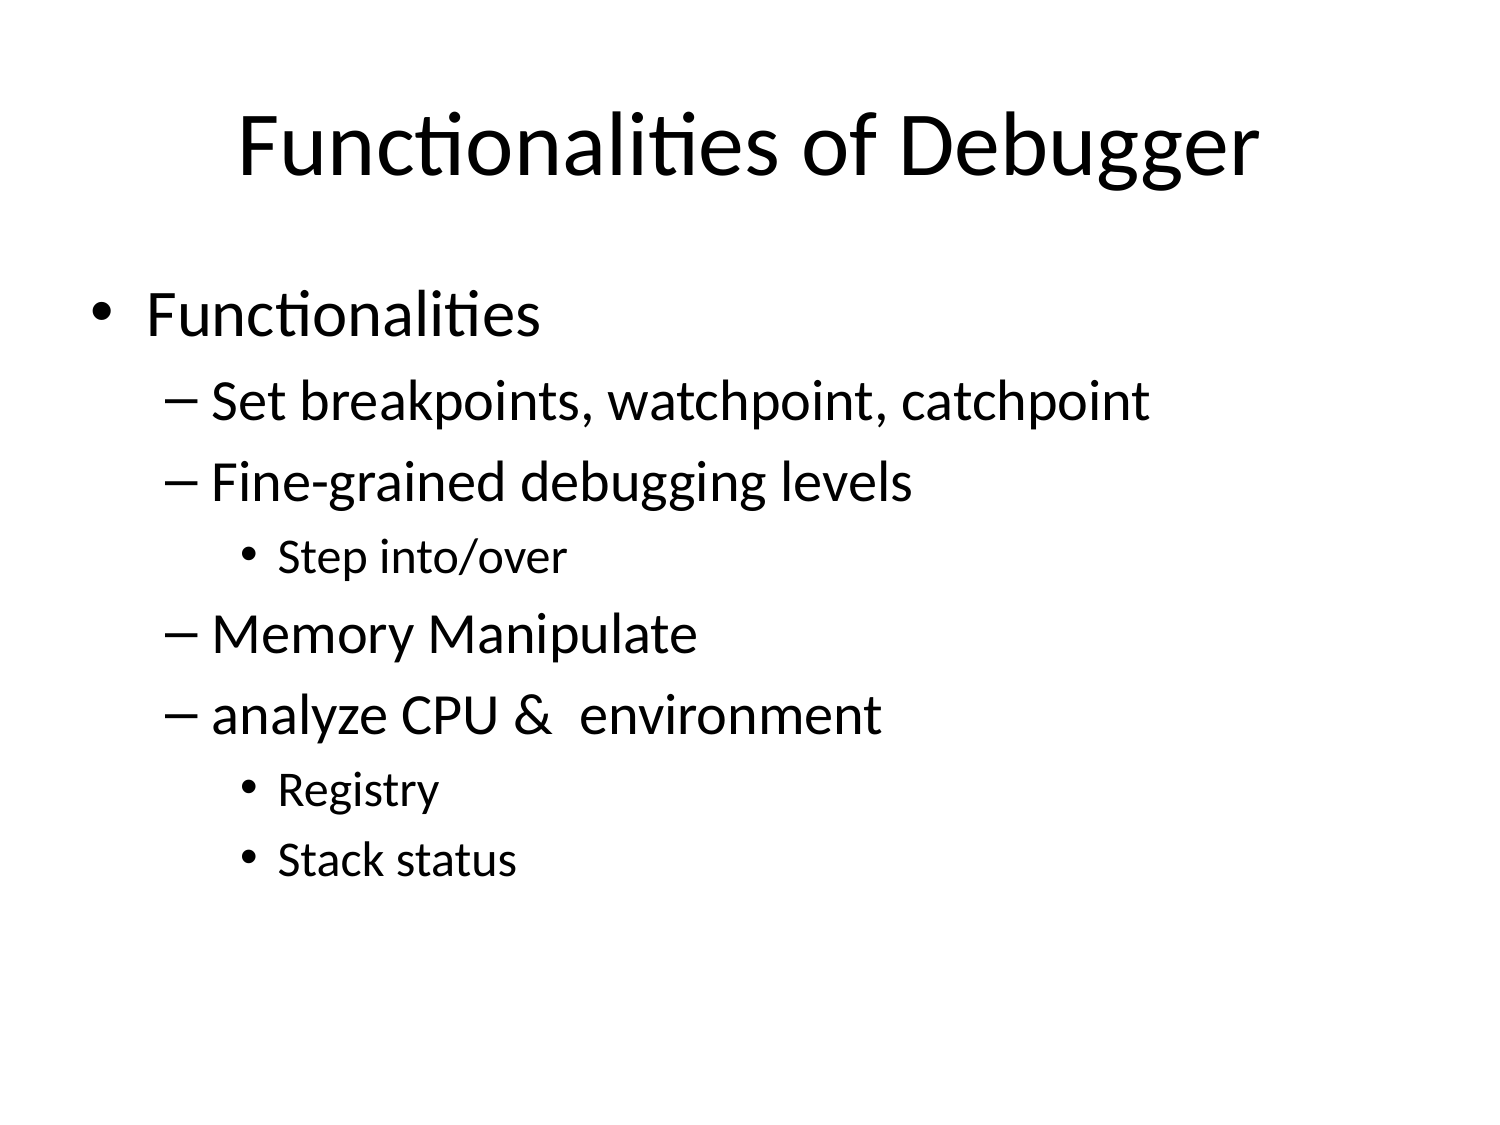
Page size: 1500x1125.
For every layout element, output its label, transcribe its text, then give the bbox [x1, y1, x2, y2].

title Functionalities of Debugger [75, 45, 1425, 233]
list Functionalities Set breakpoints, watchpoint, catchpoint Fine-grained debugging levels Step into/over Memory Manipulate analyze CPU & environment Registry Stack status [75, 262, 1425, 1005]
